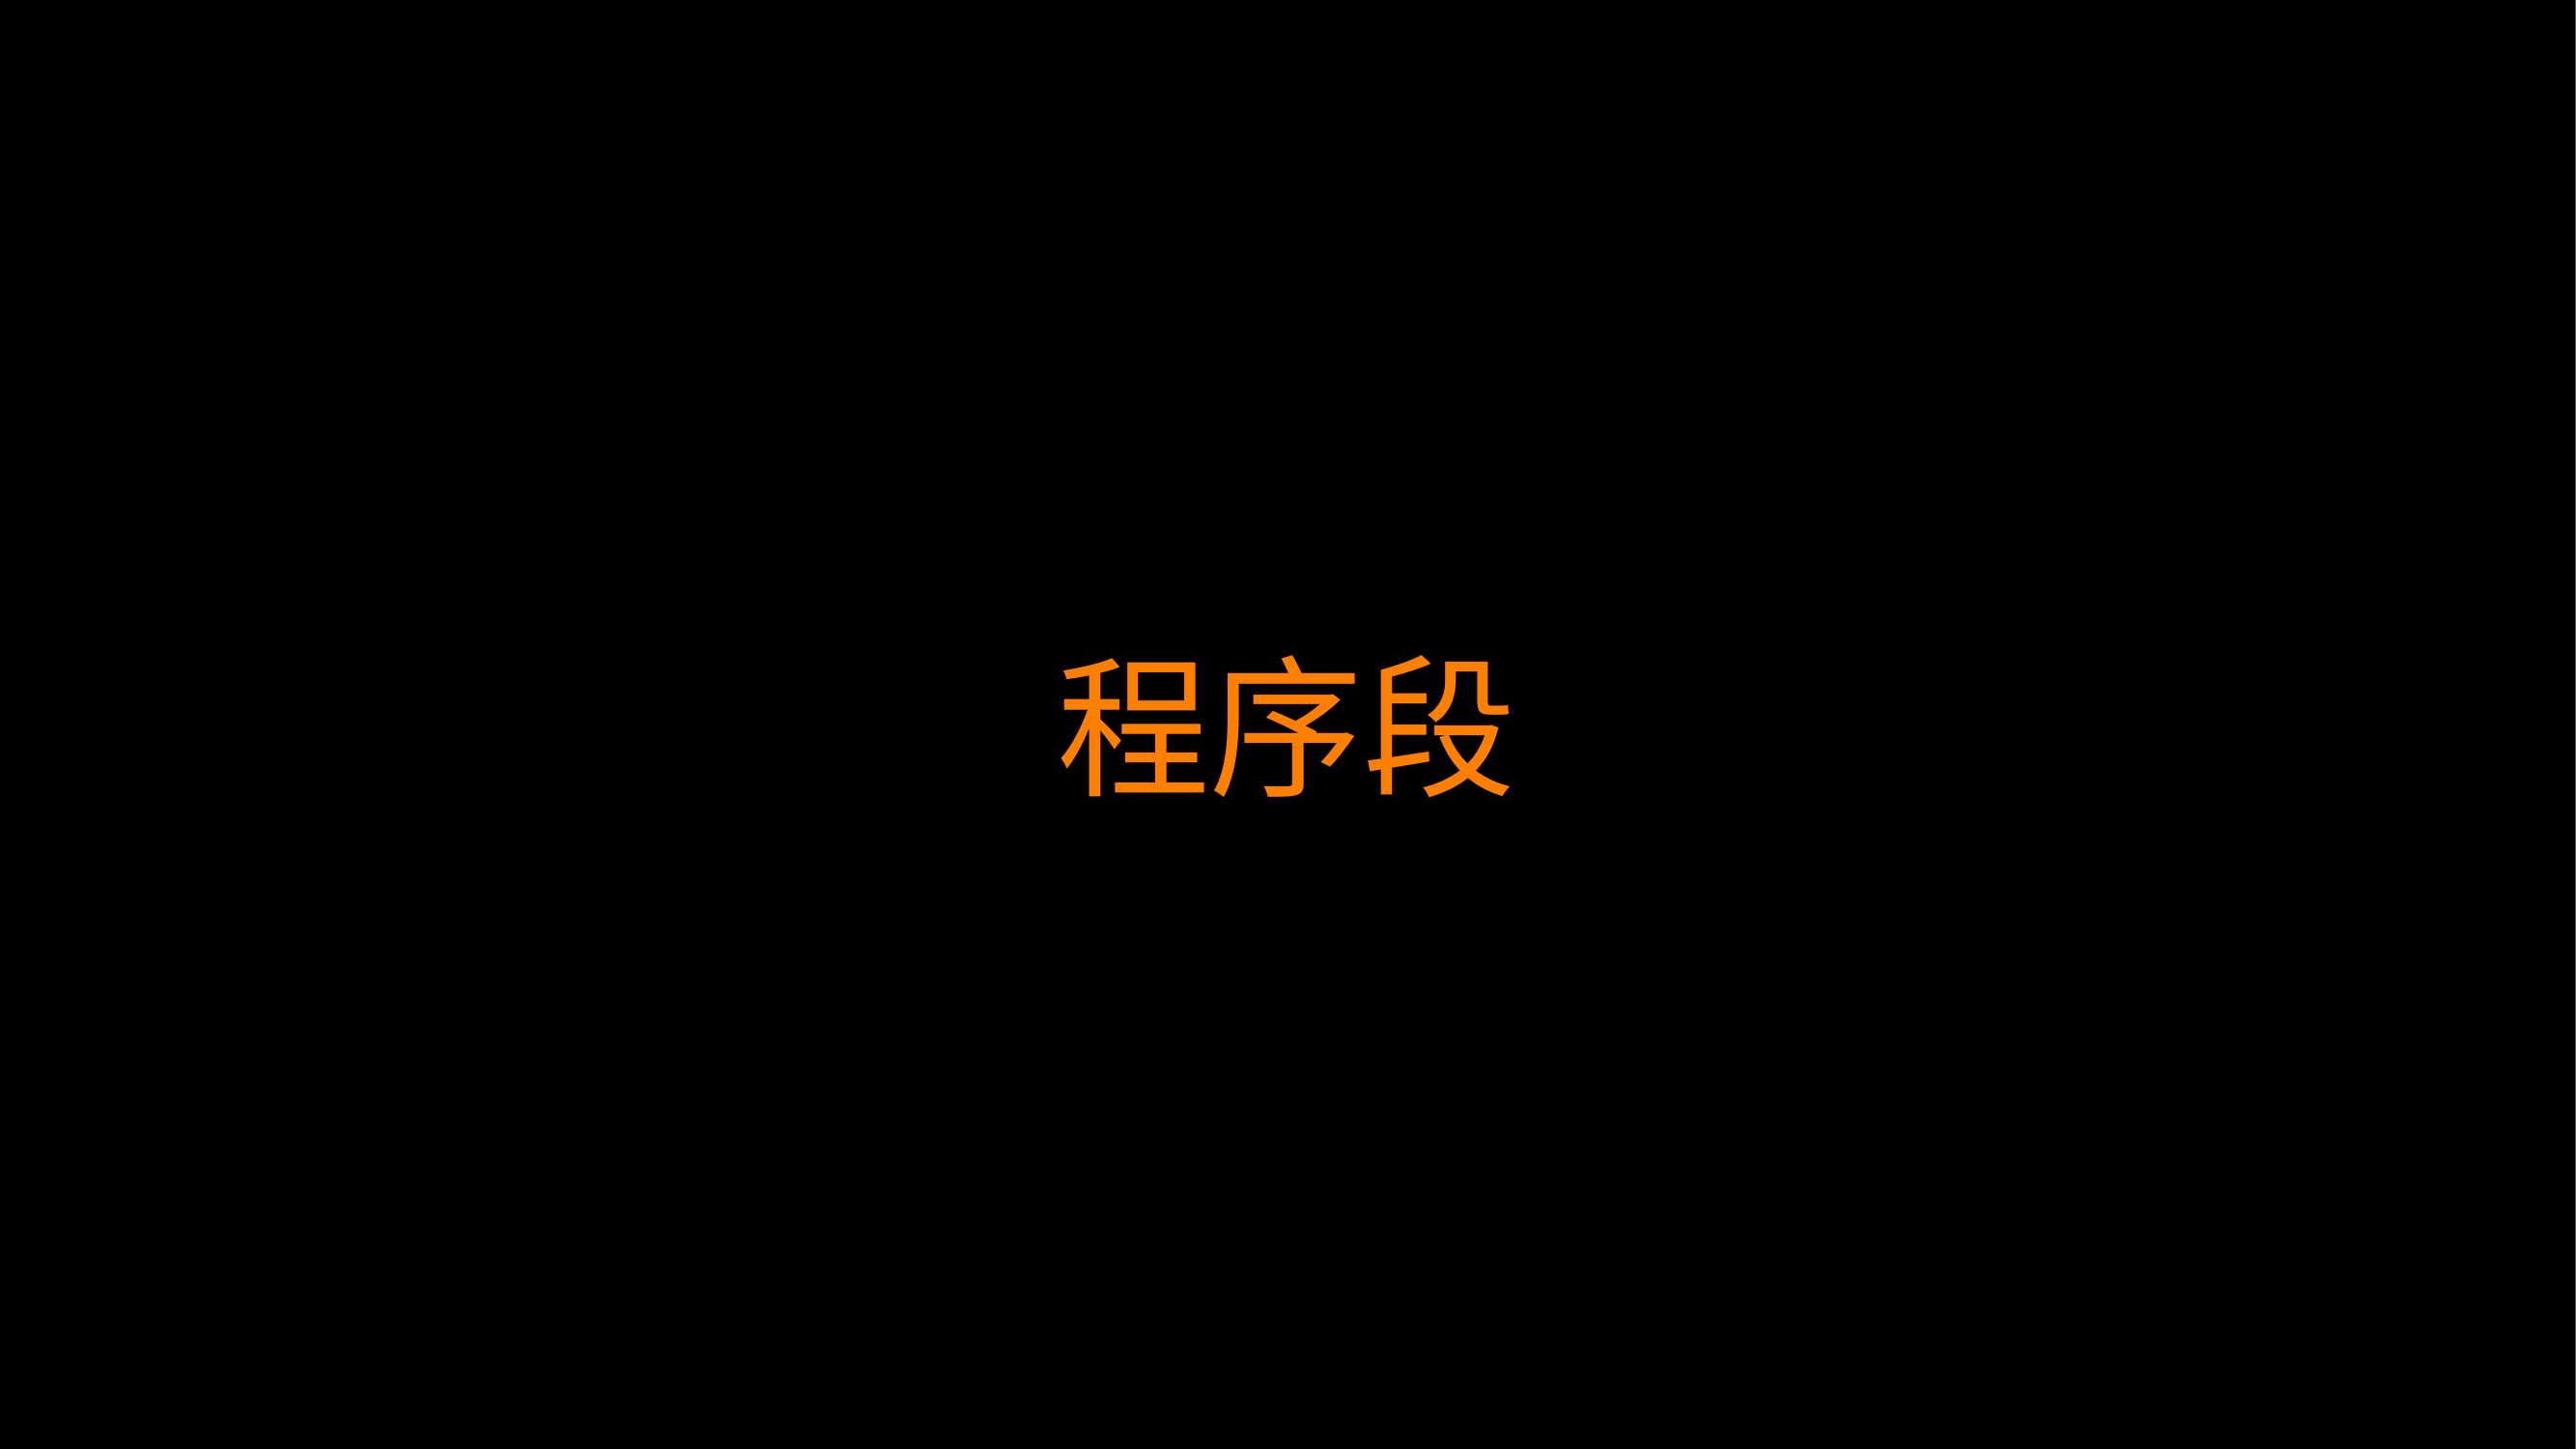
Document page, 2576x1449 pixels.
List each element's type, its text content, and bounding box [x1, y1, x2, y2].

title 程序段 [183, 440, 2391, 1007]
